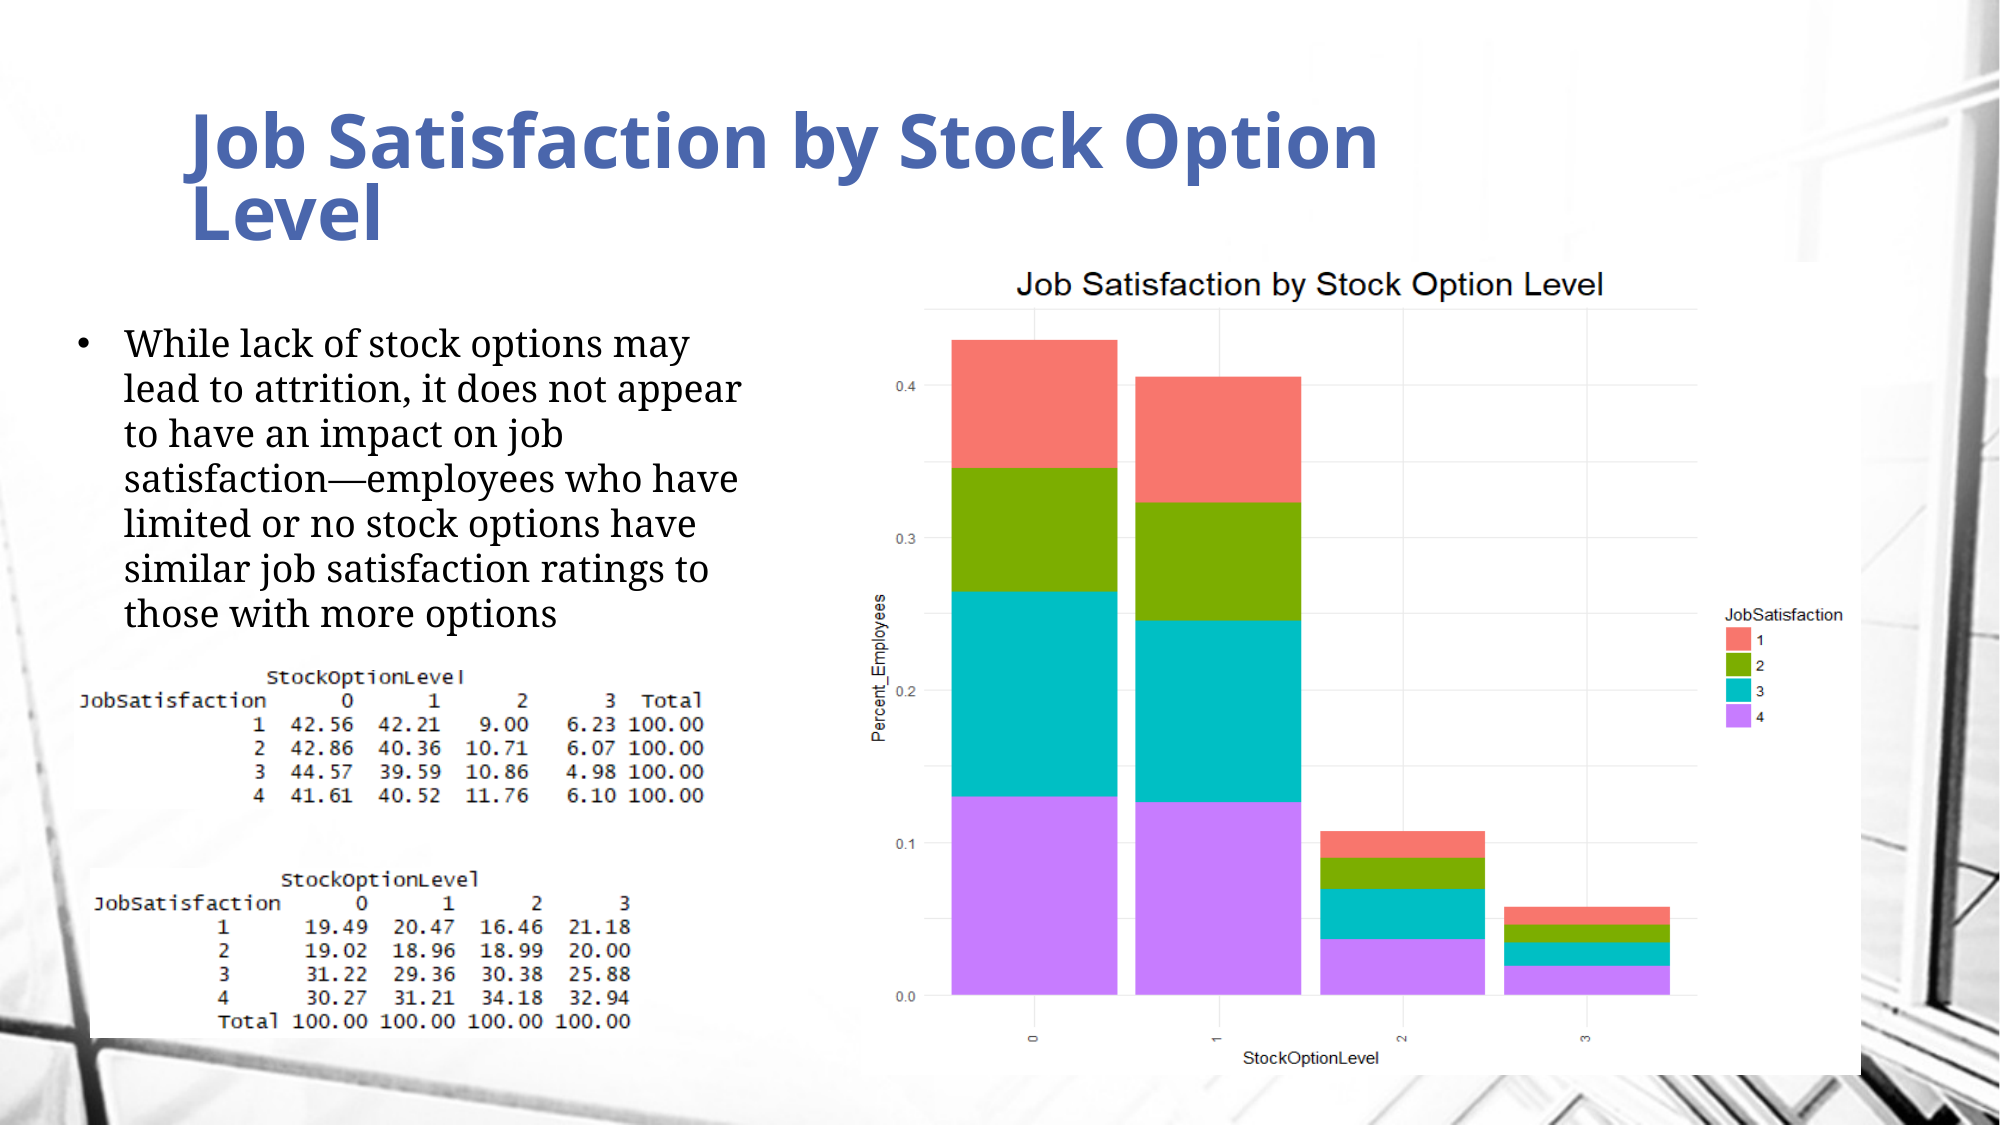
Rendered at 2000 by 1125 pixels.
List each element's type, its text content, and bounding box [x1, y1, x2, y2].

text_box While lack of stock options may lead to attrition, it does not appear to have an impact on job satisfaction—employees who have limited or no stock options have similar job satisfaction ratings to those with more options [62, 312, 775, 643]
picture [0, 0, 2000, 1125]
title Job Satisfaction by Stock Option Level [174, 87, 1600, 263]
